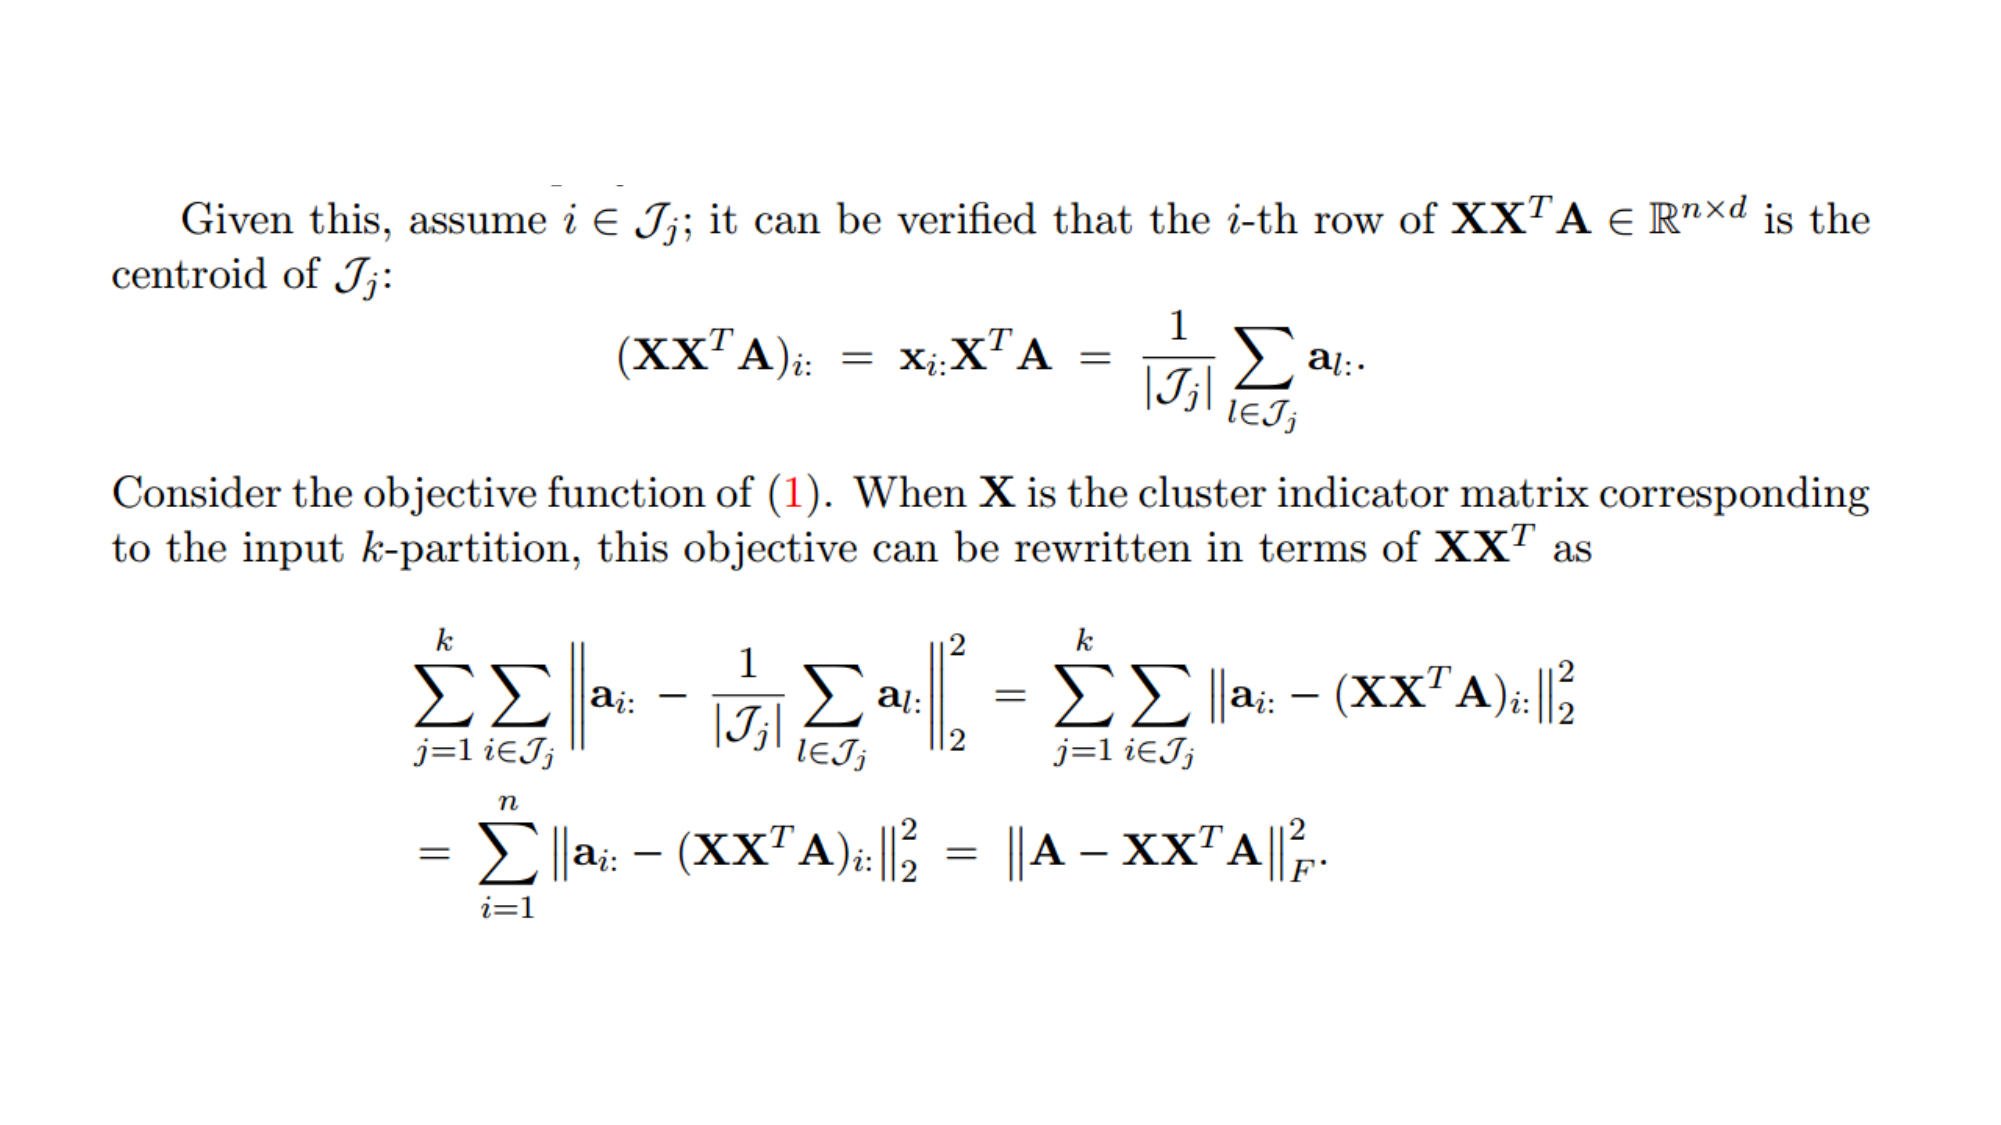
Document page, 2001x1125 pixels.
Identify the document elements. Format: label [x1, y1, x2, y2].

picture [97, 185, 1903, 940]
